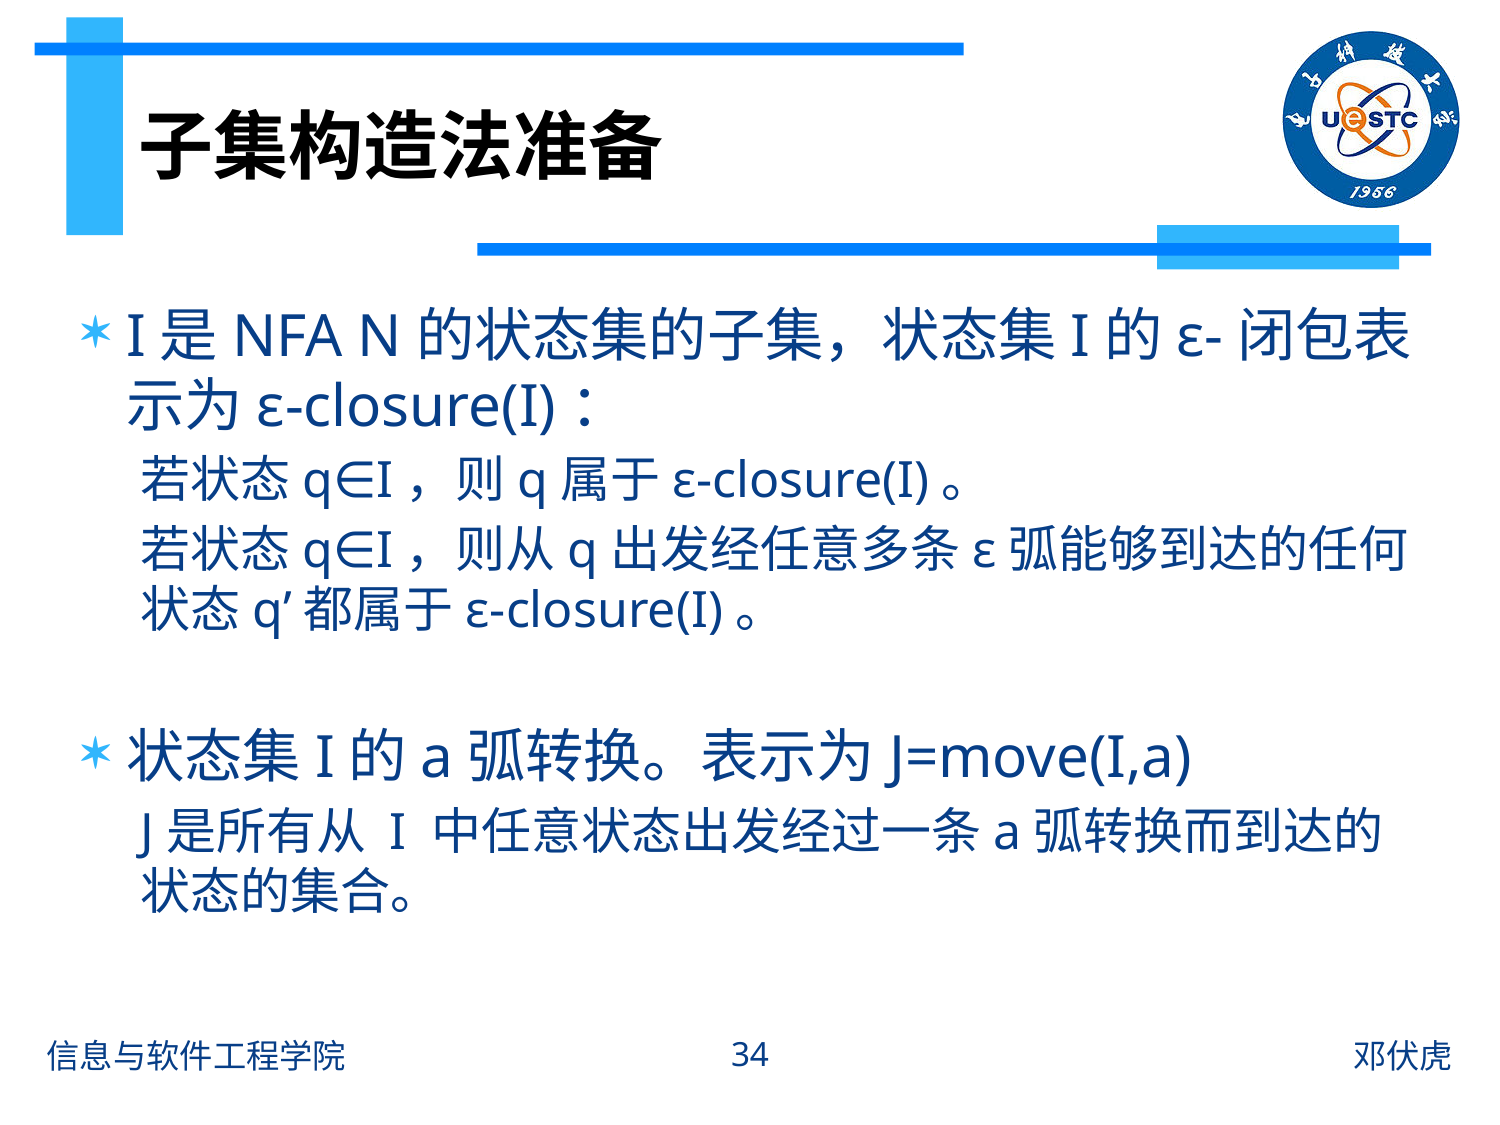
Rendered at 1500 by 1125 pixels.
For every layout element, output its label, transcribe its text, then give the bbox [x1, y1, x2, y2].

list I是NFA N的状态集的子集，状态集I的ε-闭包表示为ε-closure(I)： 若状态q∈I，则q属于ε-closure(I)。 若状态q∈I，则从q出发经任意多条ε弧能够到达的任何状态q’都属于ε-closure(I)。 状态集I的a弧转换。表示为J=move(I,a) J是所有从 I 中任意状态出发经过一条a弧转换而到达的状态的集合。 [66, 290, 1432, 1005]
footer 信息与软件工程学院 [31, 1025, 653, 1086]
picture [1271, 20, 1470, 219]
title 子集构造法准备 [123, 66, 1282, 220]
slide_number 34 [654, 1025, 846, 1086]
slide_number 邓伏虎 [847, 1025, 1469, 1086]
